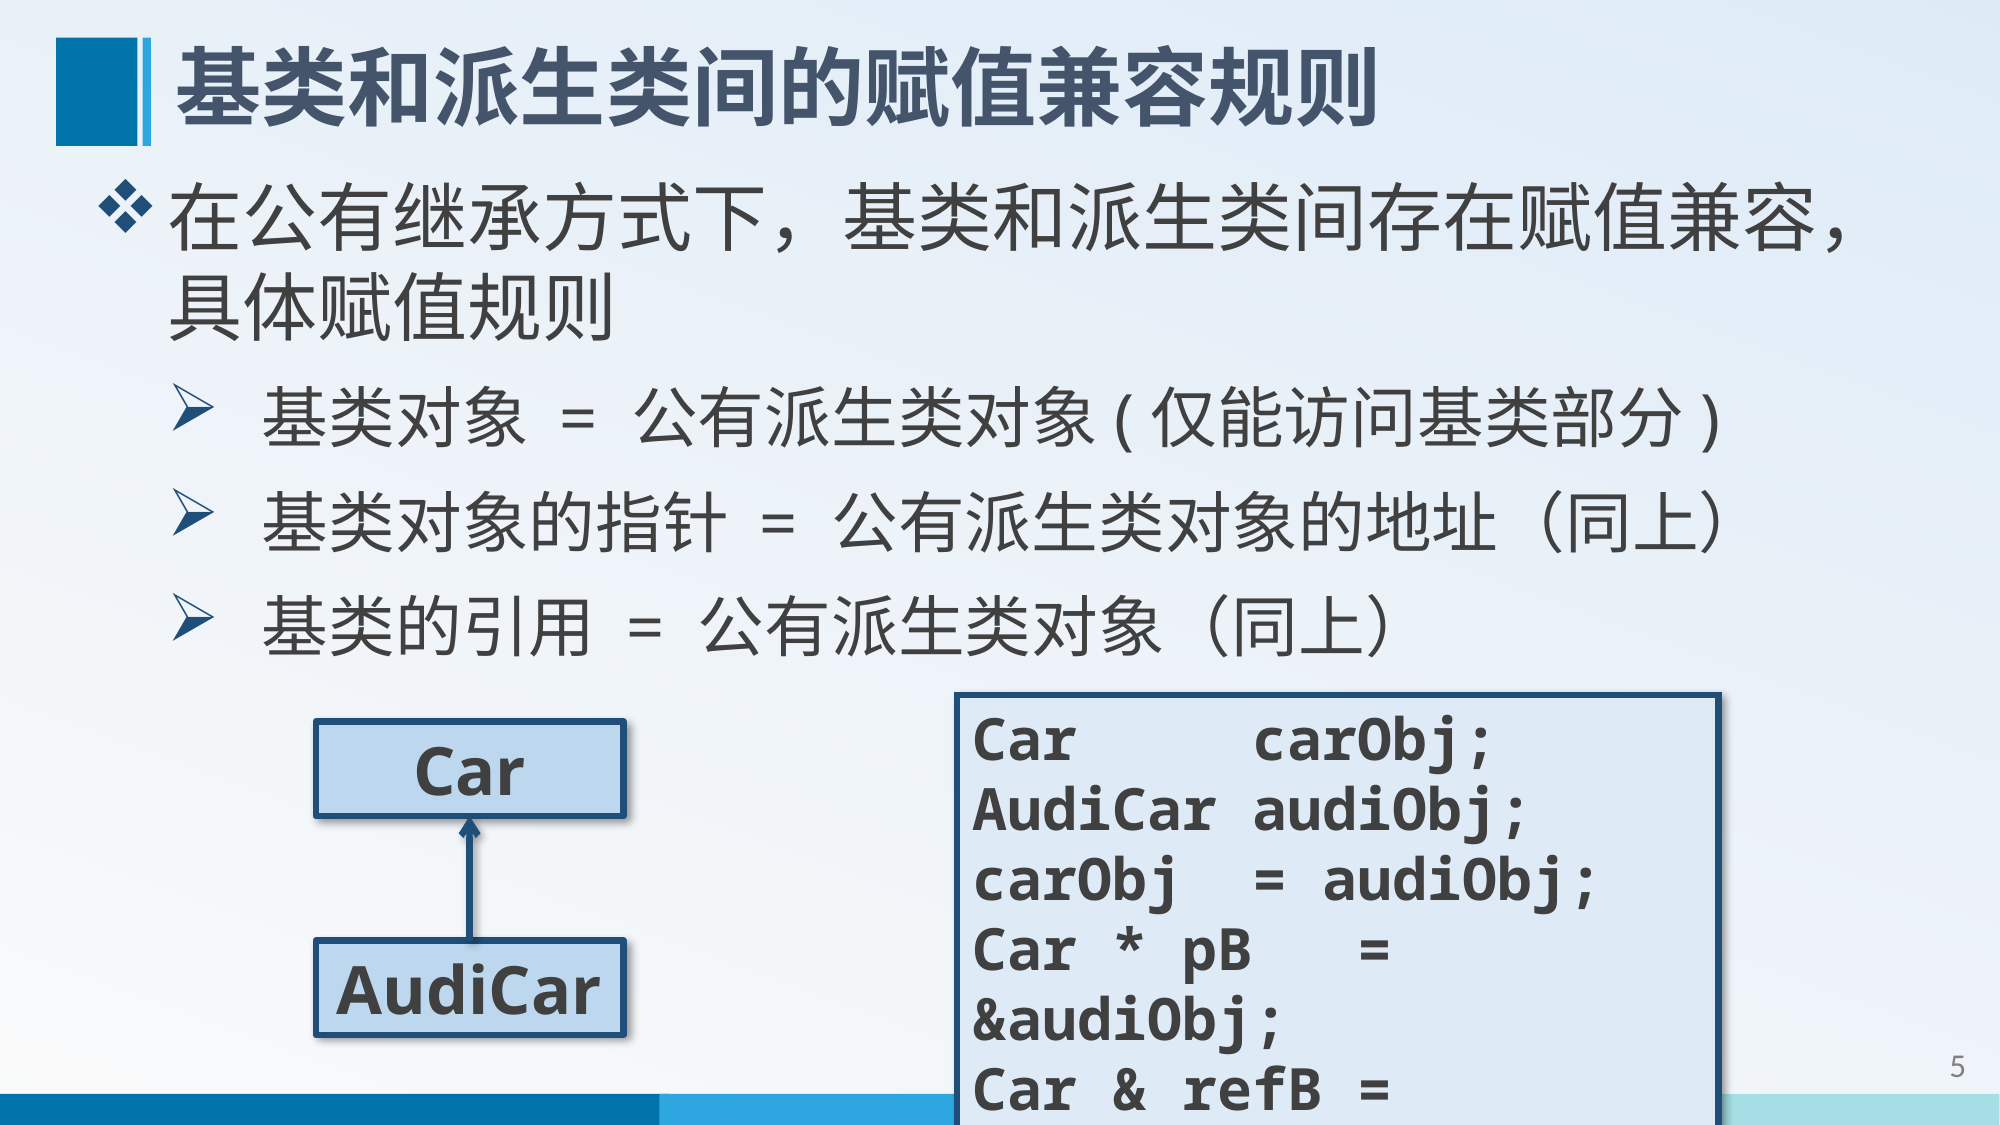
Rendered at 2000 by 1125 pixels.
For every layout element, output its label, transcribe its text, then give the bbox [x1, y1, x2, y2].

text_box AudiCar [315, 940, 624, 1036]
text_box Car carObj; AudiCar audiObj; carObj = audiObj; Car * pB = &audiObj; Car & refB = audiObj; [956, 694, 1720, 1125]
text_box 在公有继承方式下，基类和派生类间存在赋值兼容，具体赋值规则 基类对象 = 公有派生类对象(仅能访问基类部分) 基类对象的指针 = 公有派生类对象的地址（同上） 基类的引用 = 公有派生类对象（同上） [78, 163, 1910, 673]
title 基类和派生类间的赋值兼容规则 [160, 37, 1791, 146]
text_box Car [315, 721, 624, 817]
